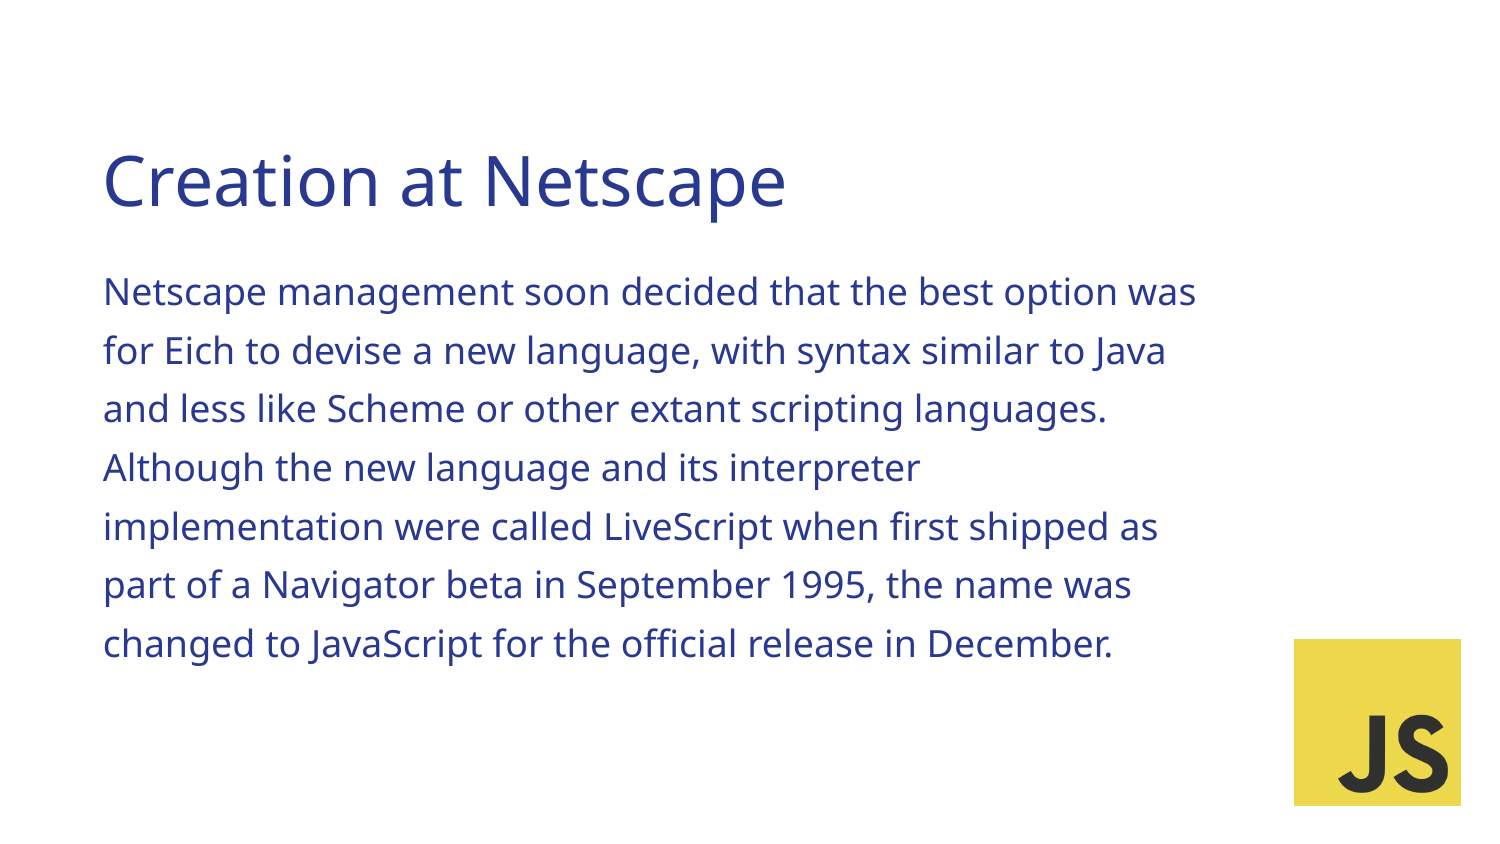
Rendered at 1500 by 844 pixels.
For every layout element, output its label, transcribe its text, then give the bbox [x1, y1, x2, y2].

title Netscape management soon decided that the best option was for Eich to devise a new language, with syntax similar to Java and less like Scheme or other extant scripting languages. Although the new language and its interpreter implementation were called LiveScript when first shipped as part of a Navigator beta in September 1995, the name was changed to JavaScript for the official release in December. [87, 242, 1220, 746]
title Creation at Netscape [87, 116, 941, 242]
picture [1294, 639, 1461, 807]
